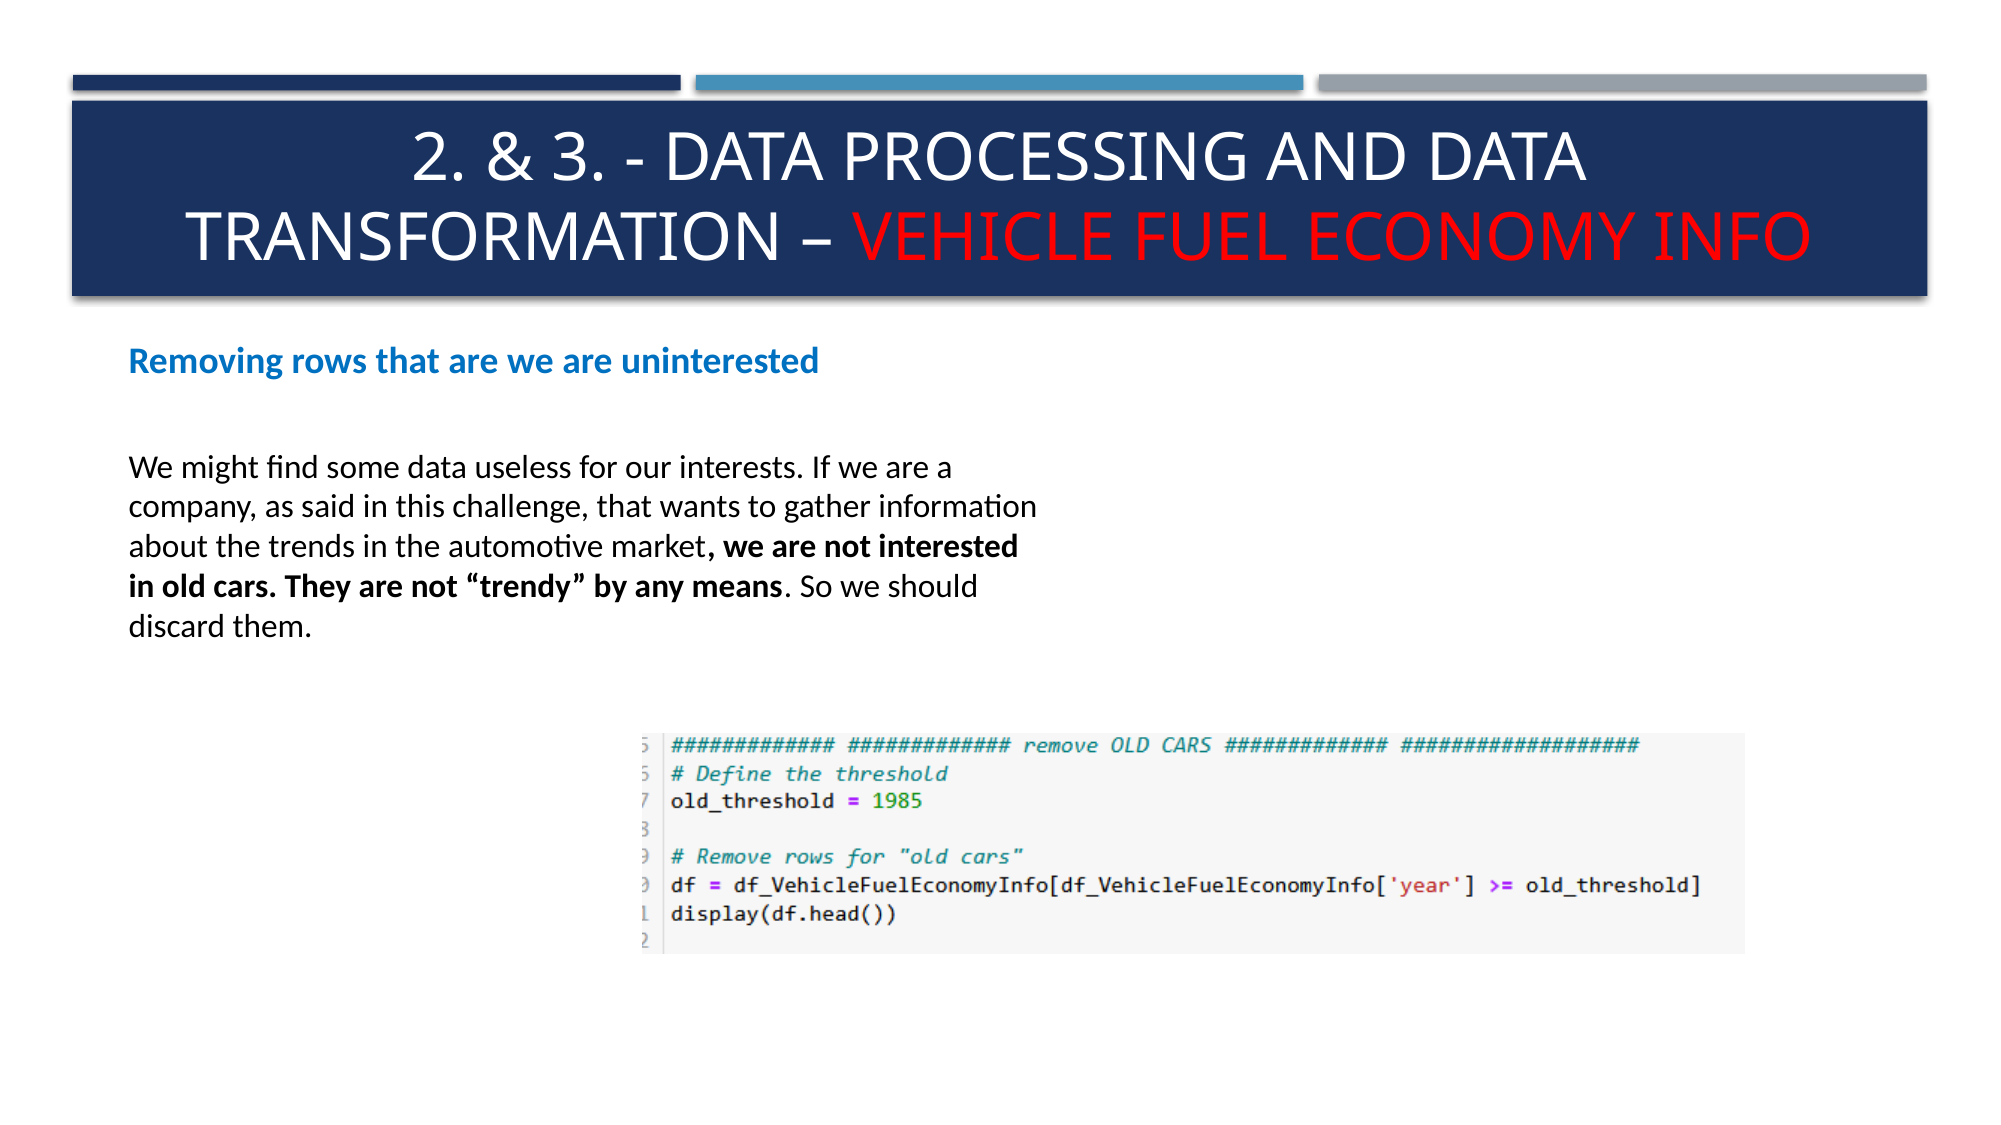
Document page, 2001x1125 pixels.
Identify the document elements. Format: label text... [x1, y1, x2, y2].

picture [641, 733, 1745, 954]
title 2. & 3. - Data Processing and Data Transformation – Vehicle Fuel ECONOMY Info [95, 115, 1905, 282]
text_box Removing rows that are we are uninterested [113, 329, 1042, 389]
text_box We might find some data useless for our interests. If we are a company, as said in this challenge, that wants to gather information about the trends in the automotive market, we are not interested in old cars. They are not “trendy” by any means. So we should discard them. [113, 437, 1060, 652]
